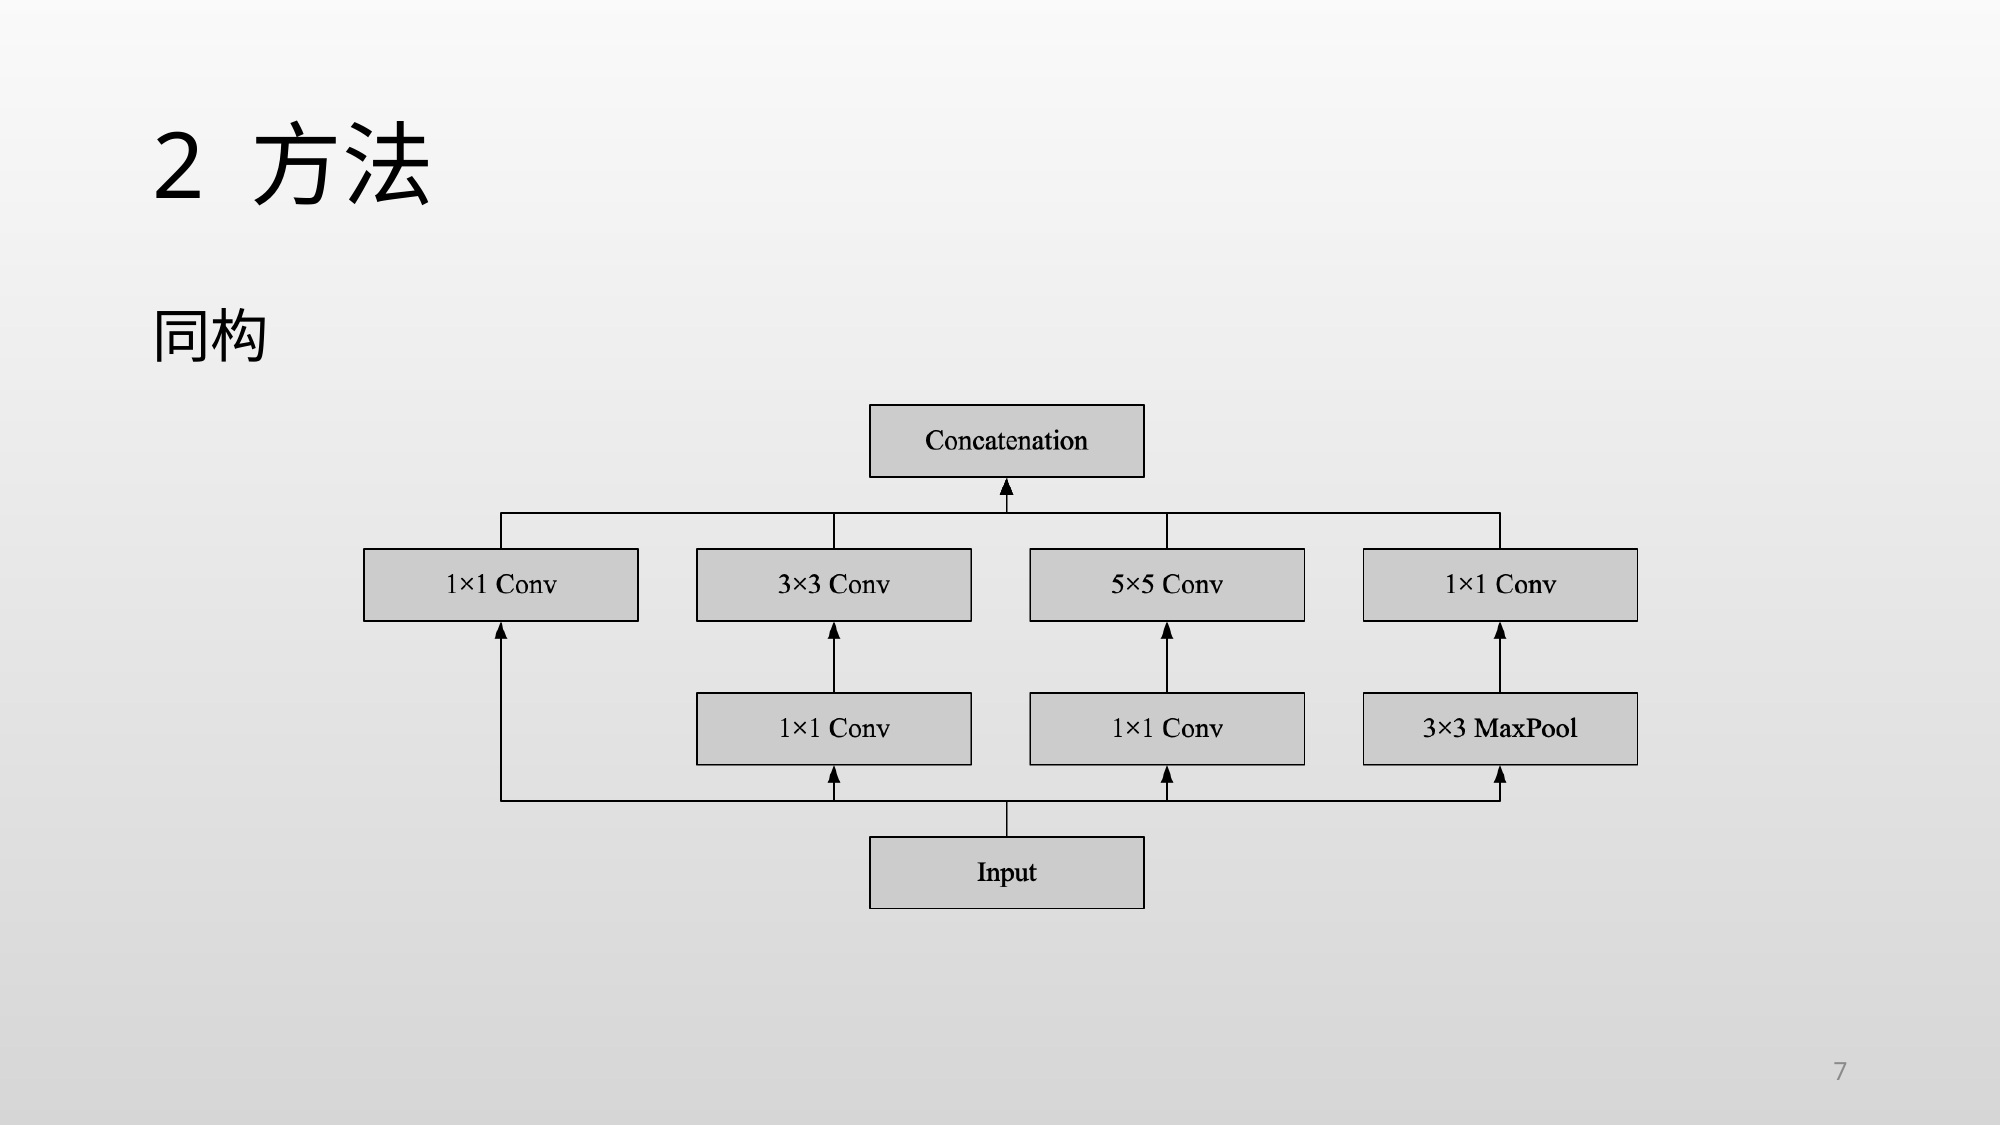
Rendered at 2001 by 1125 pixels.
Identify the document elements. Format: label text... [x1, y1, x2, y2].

picture [362, 404, 1638, 909]
list 同构 [137, 299, 1863, 1014]
slide_number 7 [1412, 1042, 1863, 1103]
title 2 方法 [137, 59, 1863, 278]
